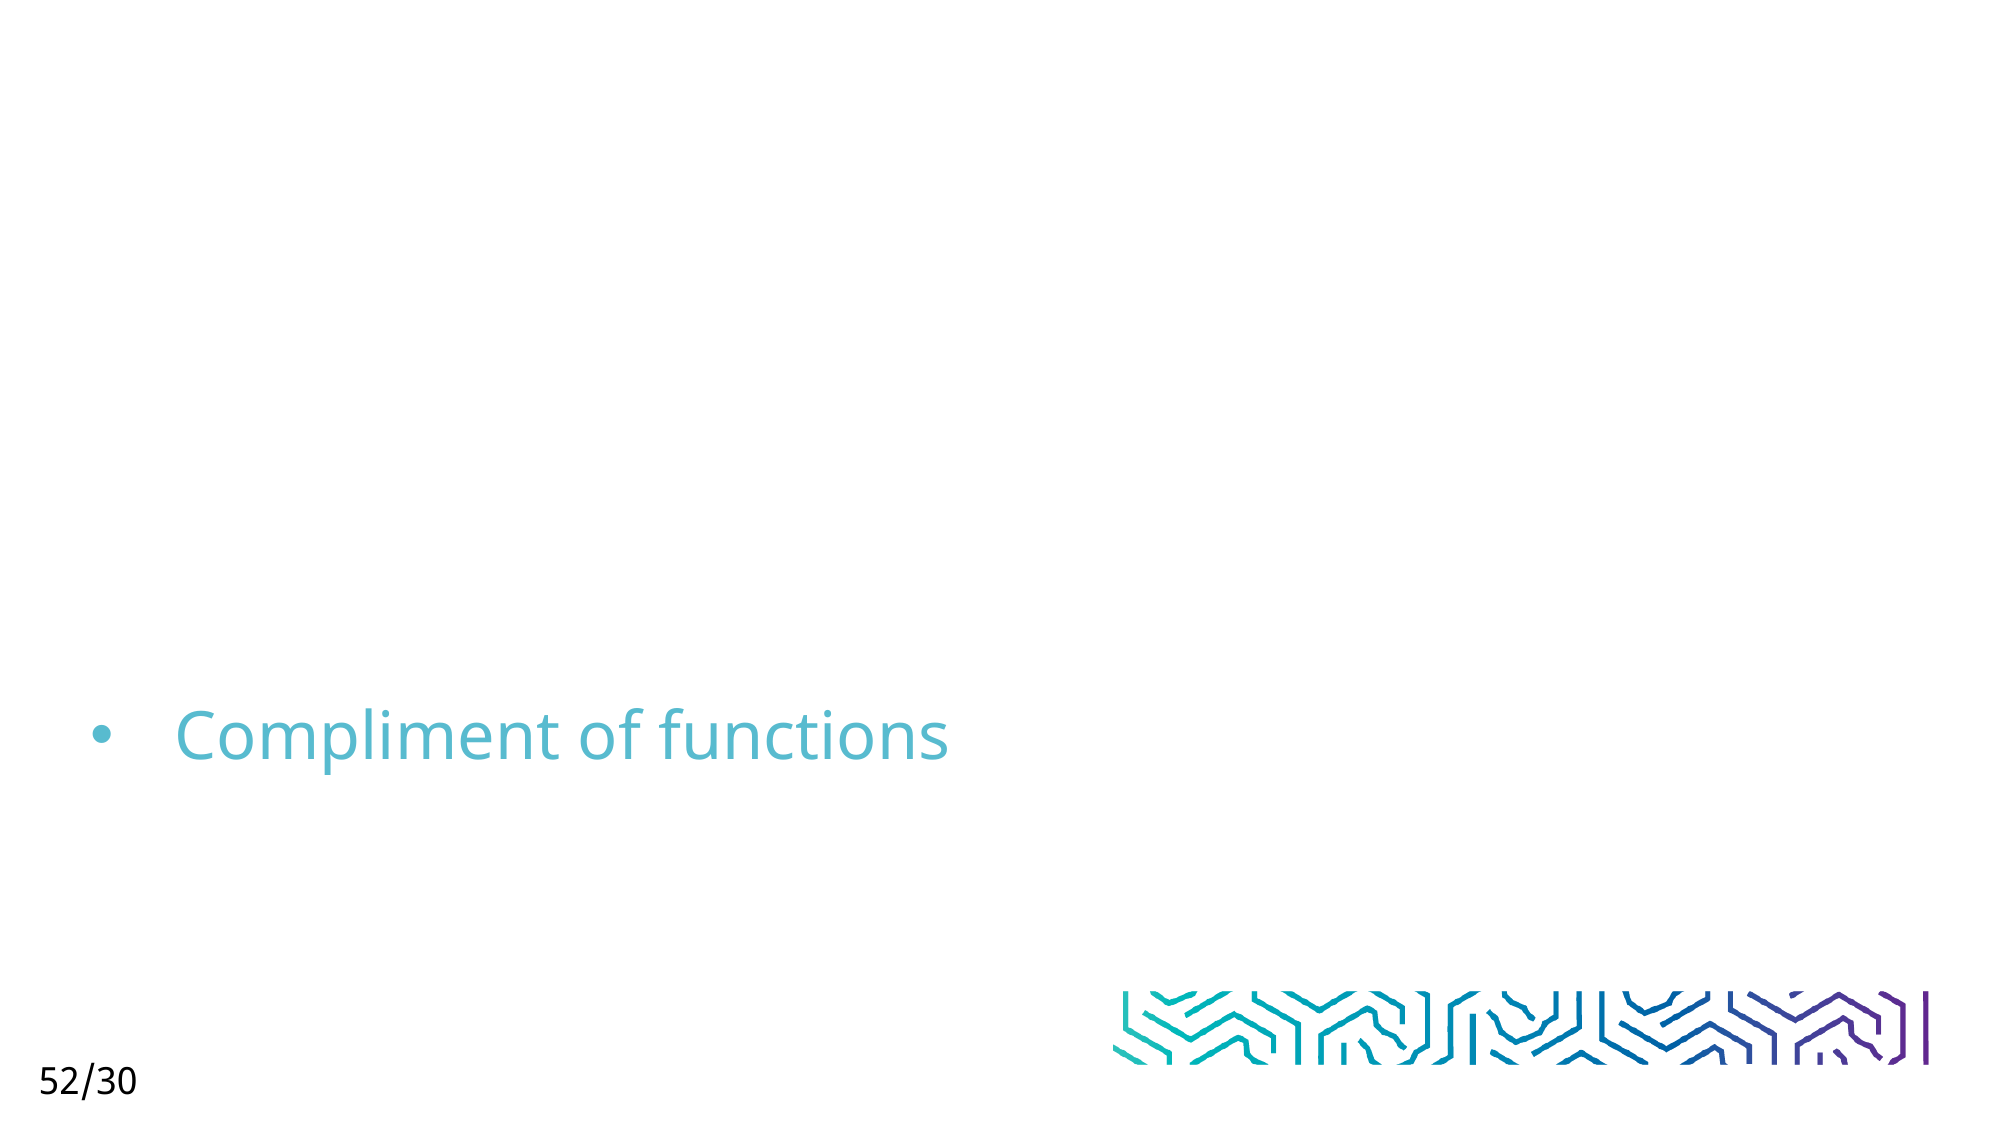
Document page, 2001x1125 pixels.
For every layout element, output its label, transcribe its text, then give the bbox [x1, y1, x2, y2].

text_box Compliment of functions [82, 205, 1857, 901]
picture [1032, 946, 2000, 1125]
